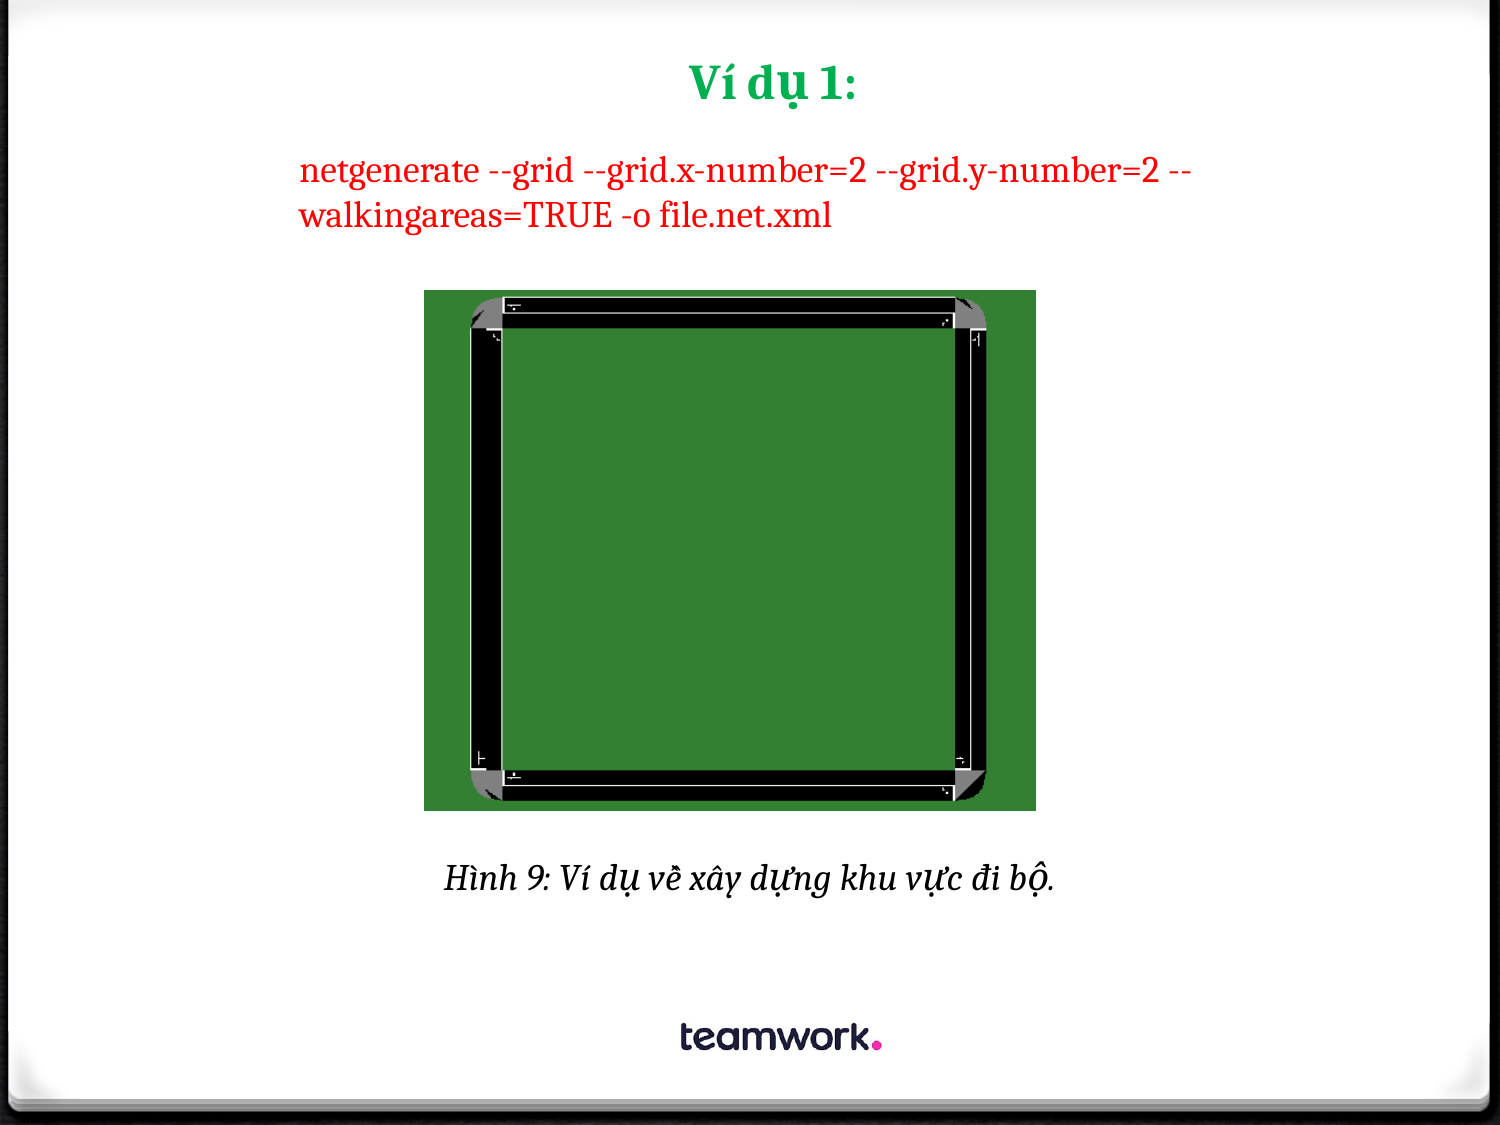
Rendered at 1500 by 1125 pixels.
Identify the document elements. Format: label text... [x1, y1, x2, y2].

picture [0, 0, 1500, 1125]
text_box Ví dụ 1: [675, 42, 884, 118]
text_box netgenerate --grid --grid.x-number=2 --grid.y-number=2 --walkingareas=TRUE -o file.net.xml [284, 137, 1274, 242]
text_box Hình 9: Ví dụ về xây dựng khu vực đi bộ. [428, 845, 1071, 906]
